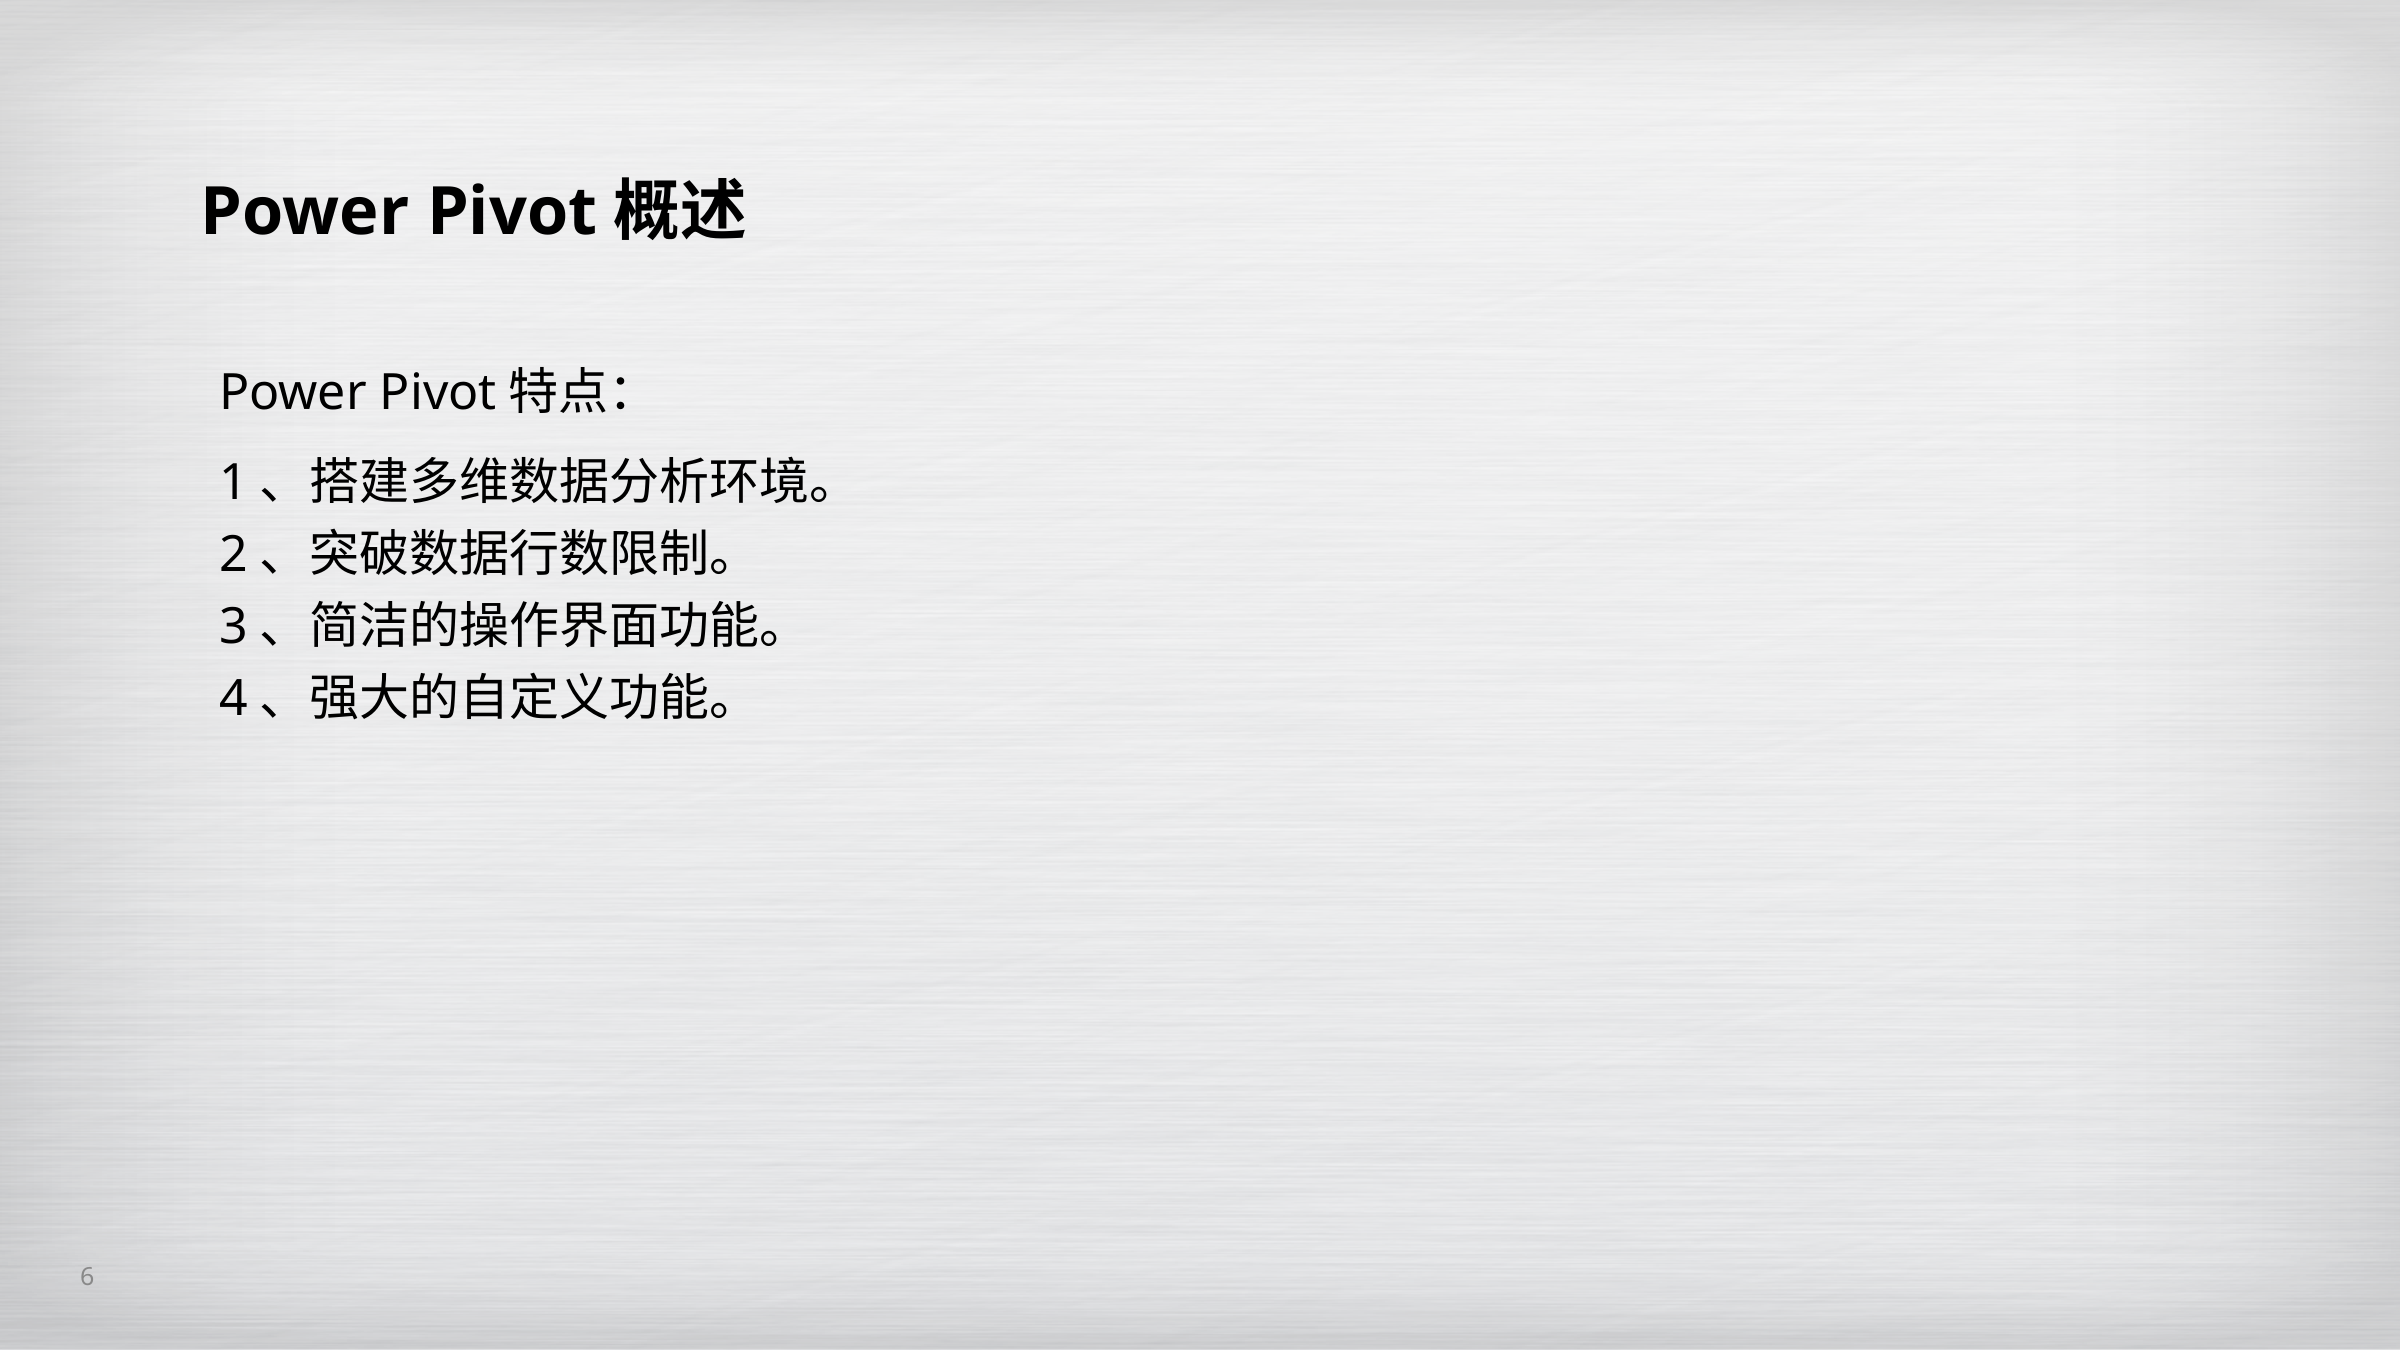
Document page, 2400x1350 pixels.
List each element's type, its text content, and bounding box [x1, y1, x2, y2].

text_box Power Pivot特点： 1、搭建多维数据分析环境。 2、突破数据行数限制。 3、简洁的操作界面功能。 4、强大的自定义功能。 [204, 322, 1636, 794]
text_box Power Pivot概述 [186, 160, 1017, 256]
picture [0, 0, 2400, 1350]
